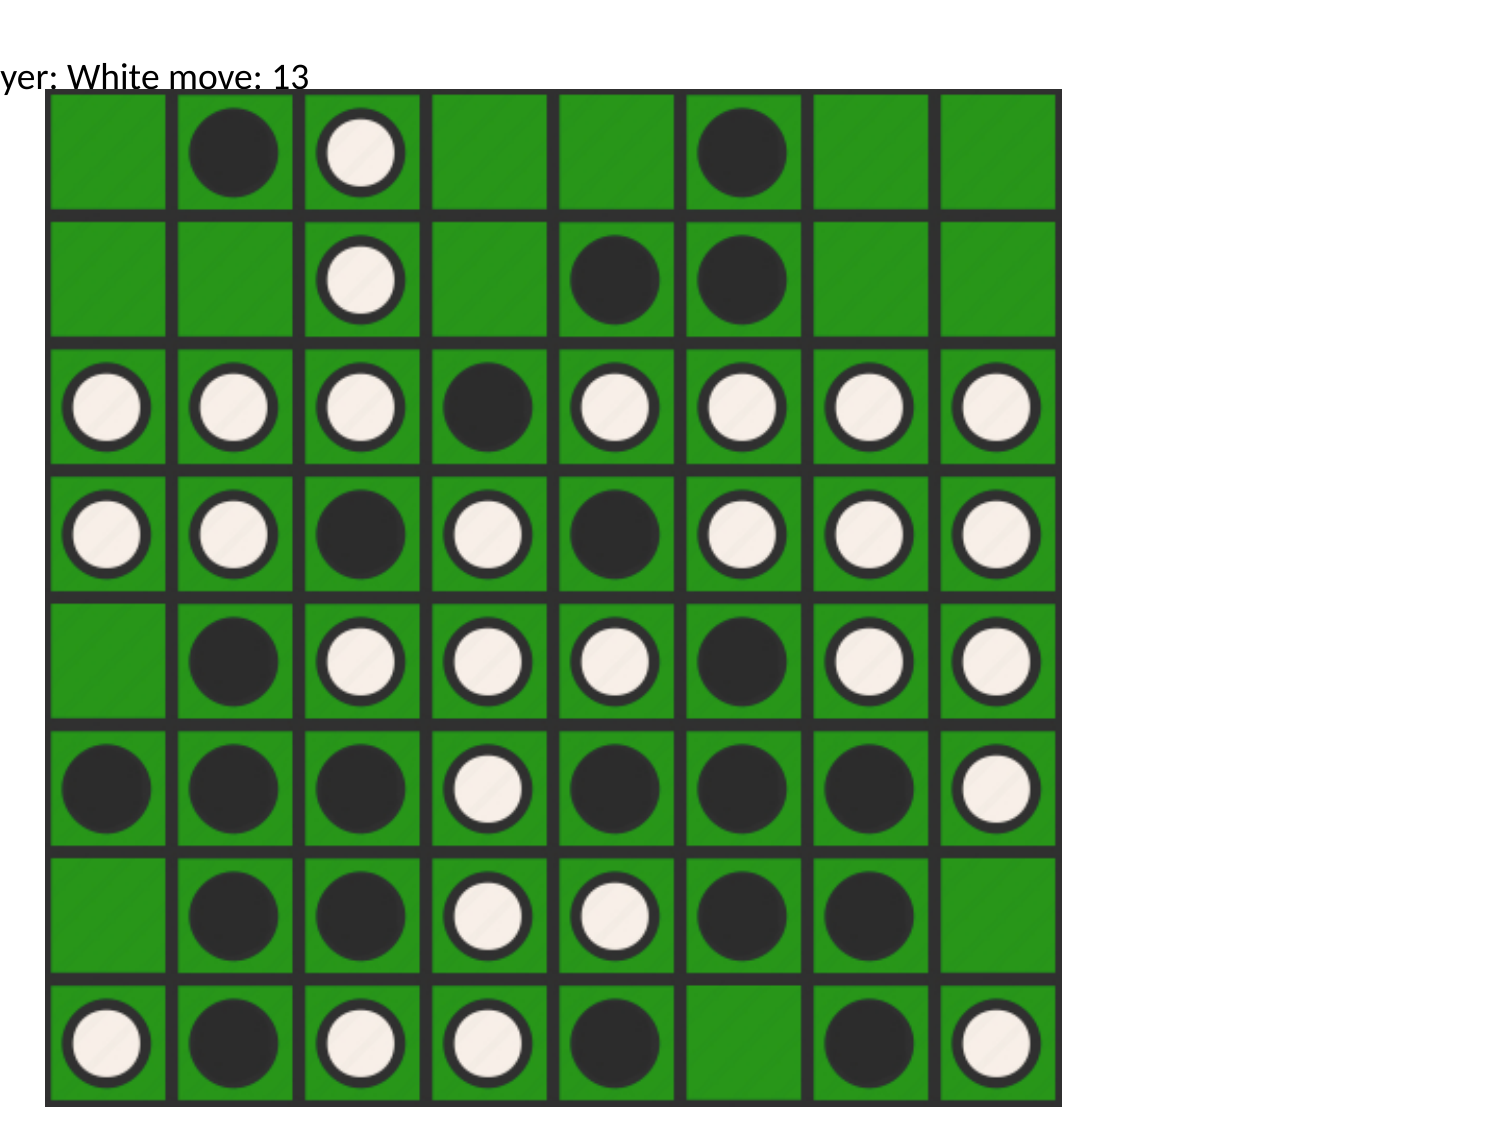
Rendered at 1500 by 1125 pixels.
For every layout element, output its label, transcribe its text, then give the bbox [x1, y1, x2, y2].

picture [44, 89, 1062, 1107]
text_box turn: 46 player: White move: 13 [0, 44, 325, 105]
